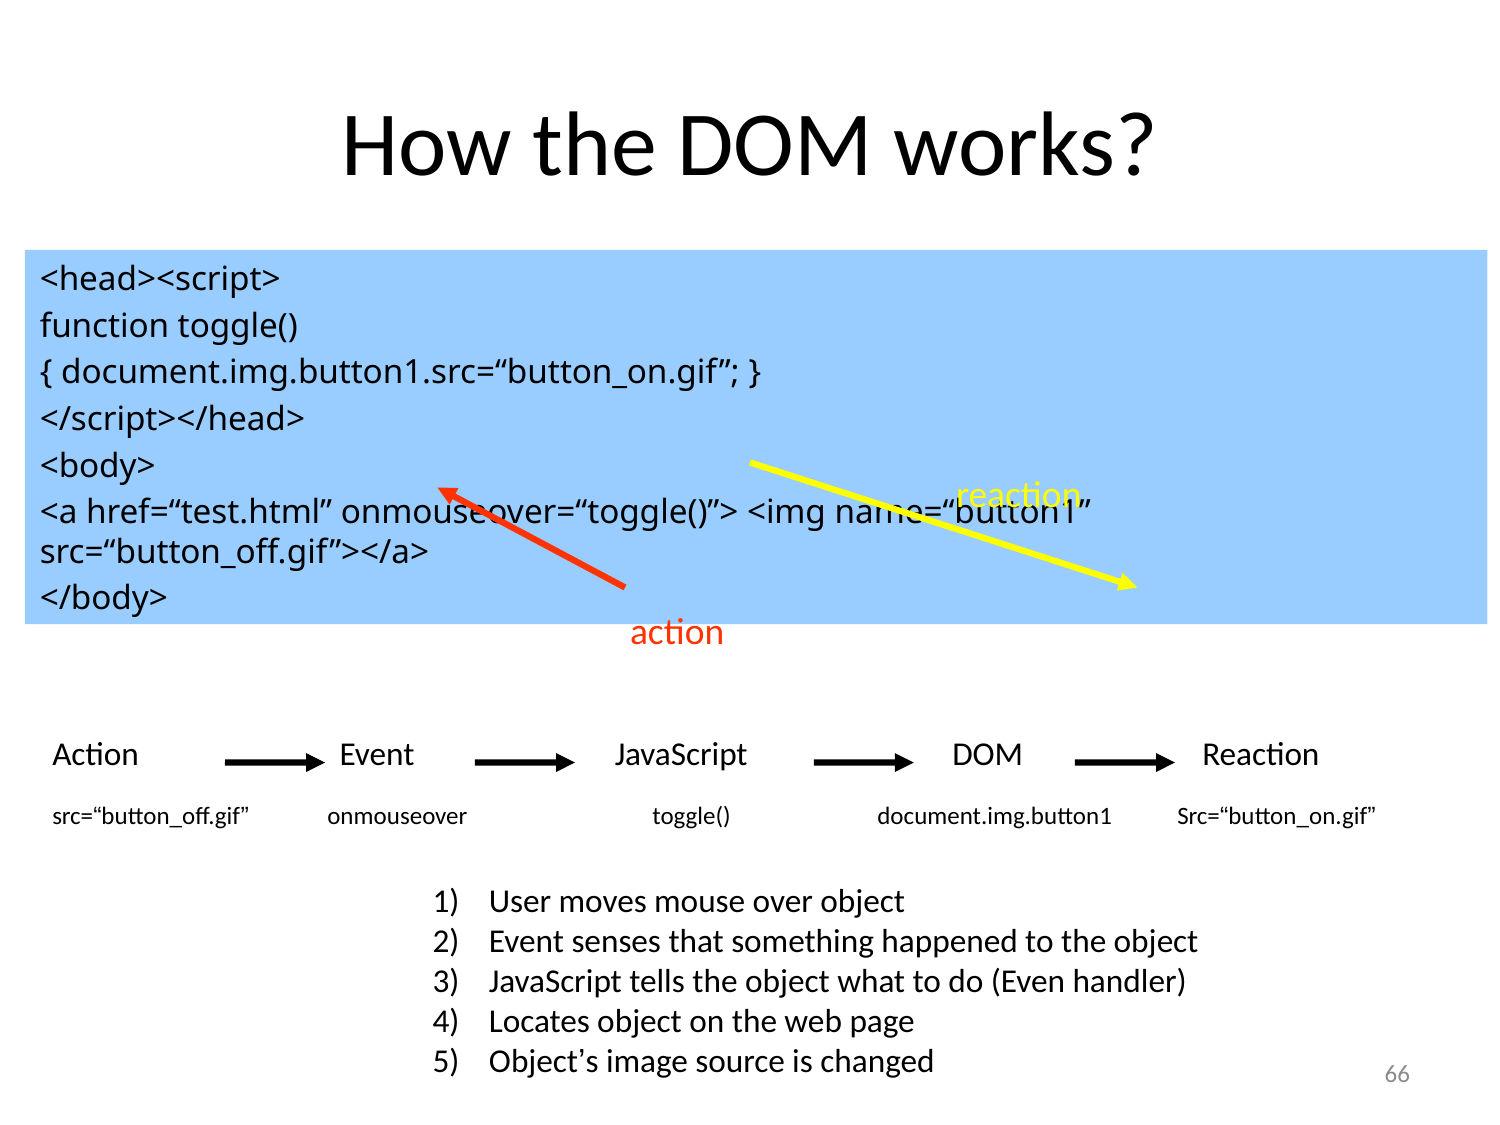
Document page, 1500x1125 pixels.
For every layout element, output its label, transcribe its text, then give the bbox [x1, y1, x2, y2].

text_box [1074, 756, 1175, 769]
text_box JavaScript [599, 724, 813, 780]
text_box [749, 462, 1138, 588]
text_box DOM [937, 724, 1088, 780]
text_box Reaction [1187, 724, 1363, 780]
text_box [224, 756, 325, 769]
text_box Action [37, 724, 238, 780]
text_box document.img.button1 [862, 792, 1150, 838]
title How the DOM works? [75, 45, 1425, 233]
slide_number 66 [1074, 1042, 1425, 1103]
text_box [474, 756, 575, 769]
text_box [437, 487, 743, 661]
text_box User moves mouse over object Event senses that something happened to the object JavaScript tells the object what to do (Even handler) Locates object on the web page Object’s image source is changed [417, 871, 1215, 1087]
text_box [813, 756, 914, 769]
text_box Src=“button_on.gif” [1162, 792, 1425, 838]
text_box <head><script> function toggle() { document.img.button1.src=“button_on.gif”; } </script></head> <body> <a href=“test.html” onmouseover=“toggle()”> <img name=“button1” src=“button_off.gif”></a> </body> [24, 249, 1488, 625]
text_box src=“button_off.gif” [37, 792, 288, 838]
text_box onmouseover [312, 792, 500, 838]
text_box Event [324, 724, 475, 780]
text_box toggle() [637, 792, 775, 838]
